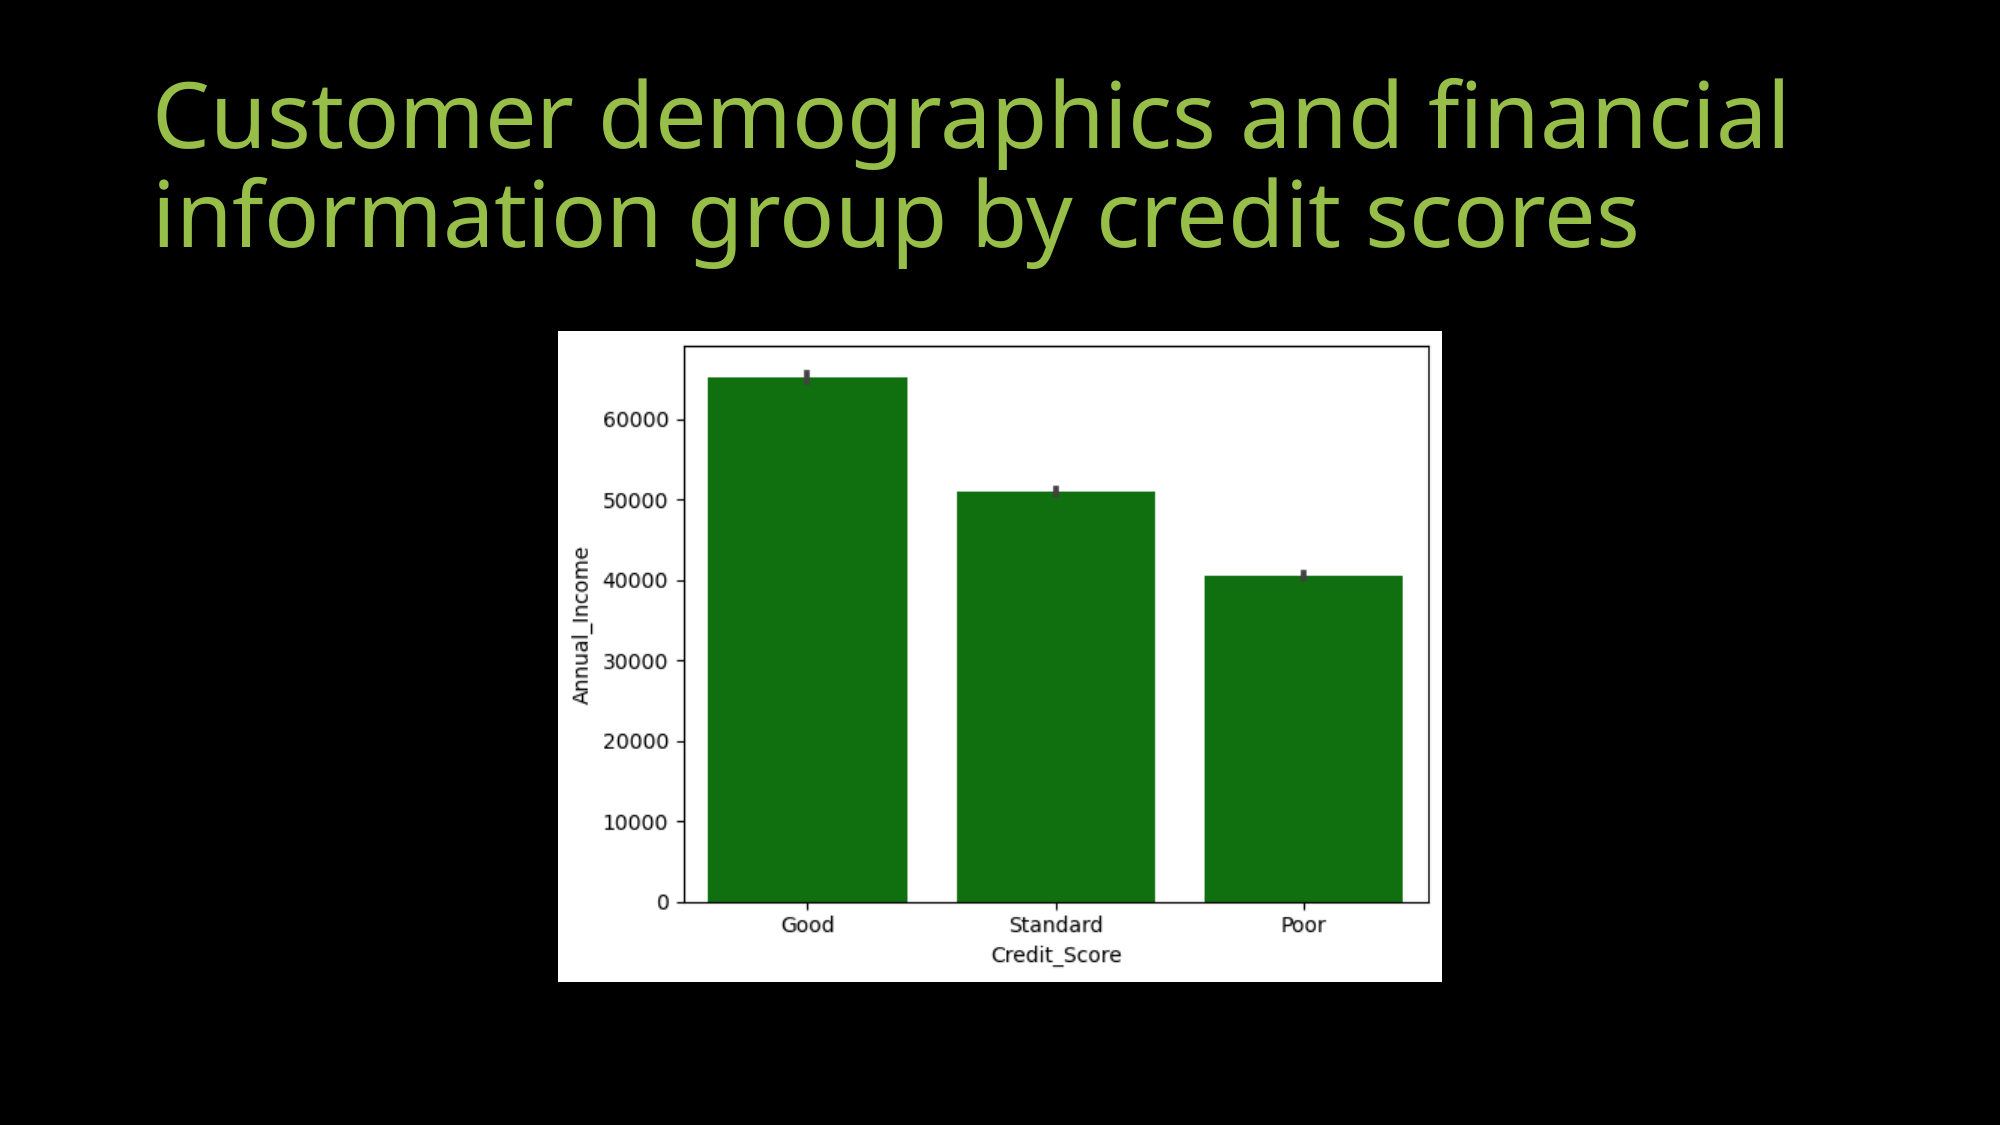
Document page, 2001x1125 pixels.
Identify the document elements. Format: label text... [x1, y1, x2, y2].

title Customer demographics and financial information group by credit scores [137, 59, 1863, 278]
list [558, 331, 1442, 982]
